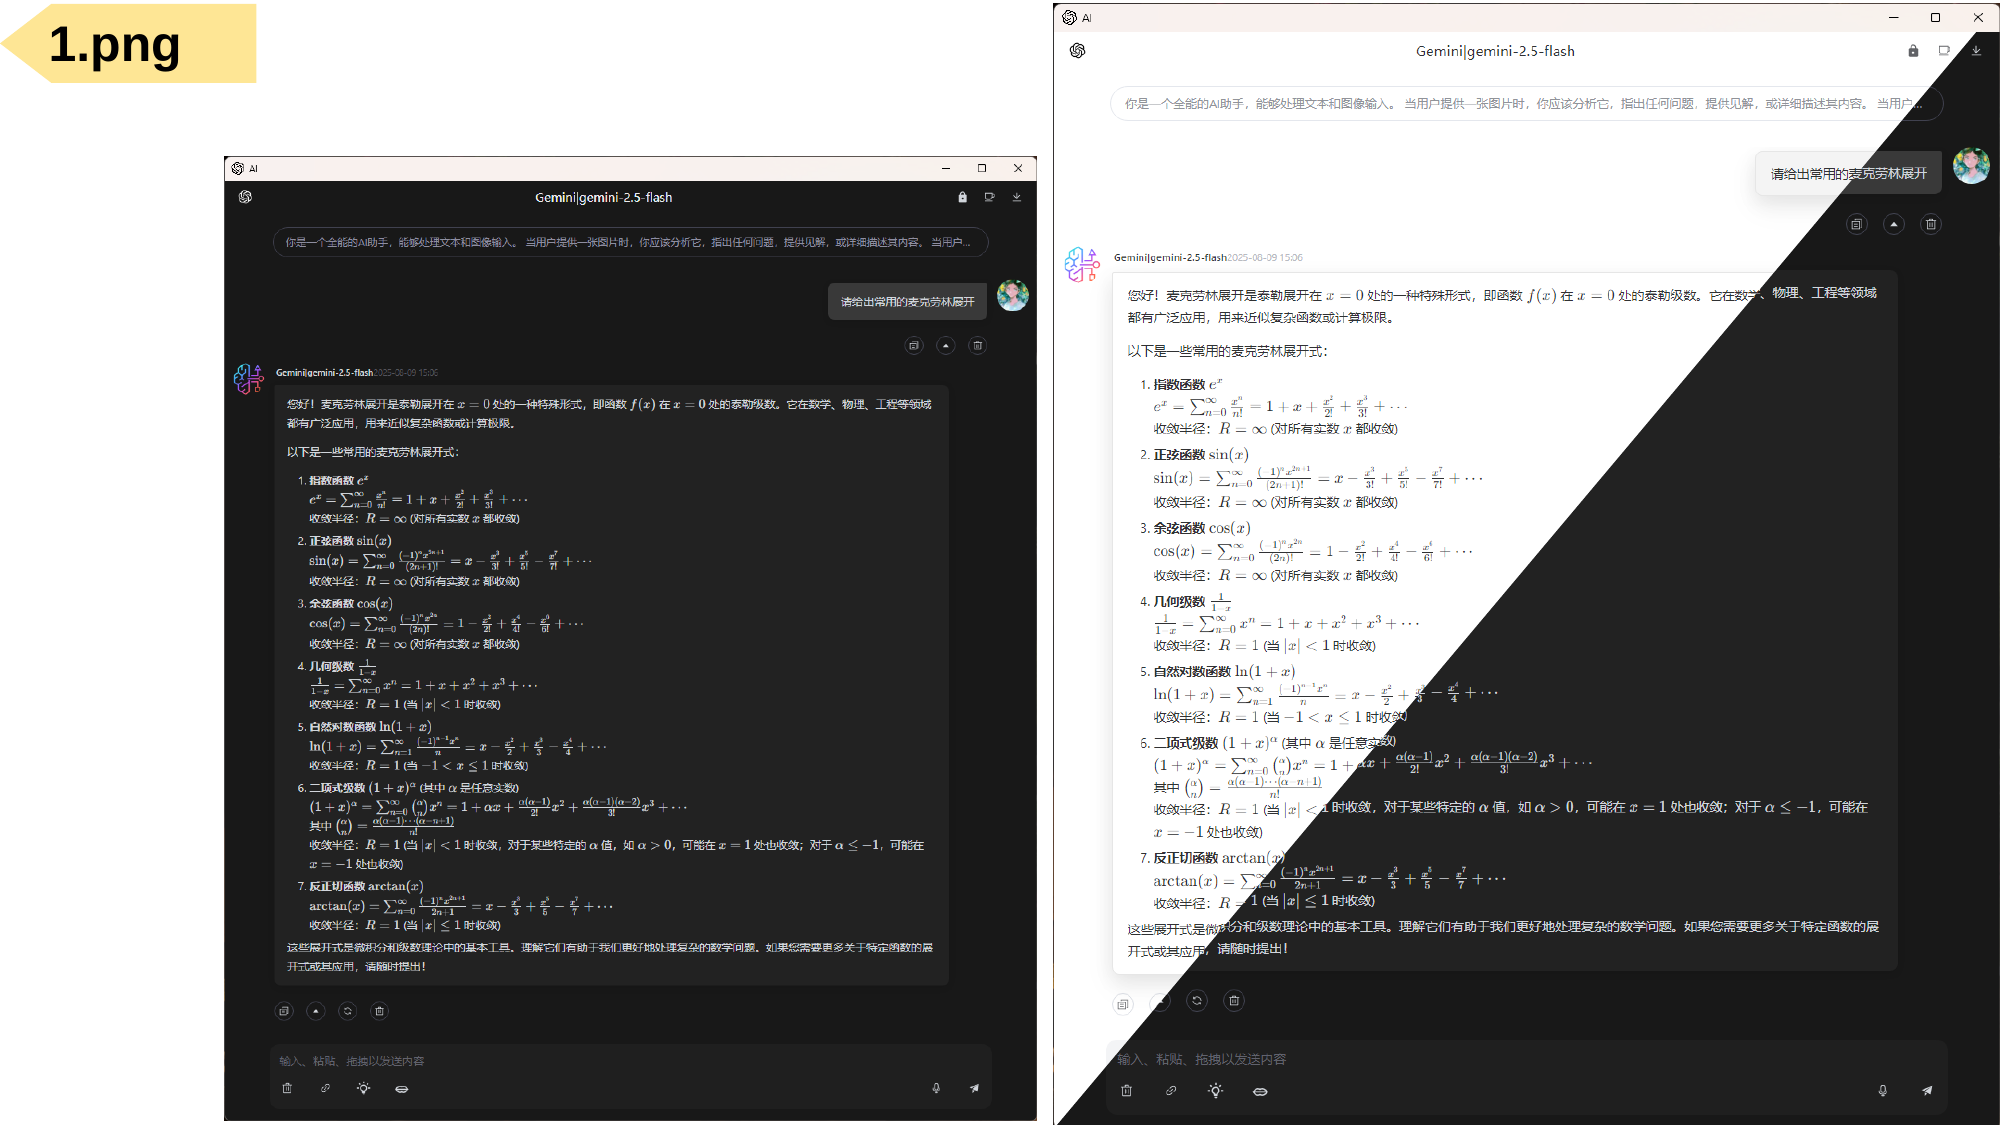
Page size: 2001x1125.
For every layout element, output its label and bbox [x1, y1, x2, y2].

picture [224, 155, 1038, 1122]
text_box [1053, 3, 2000, 1125]
text_box [0, 3, 261, 84]
